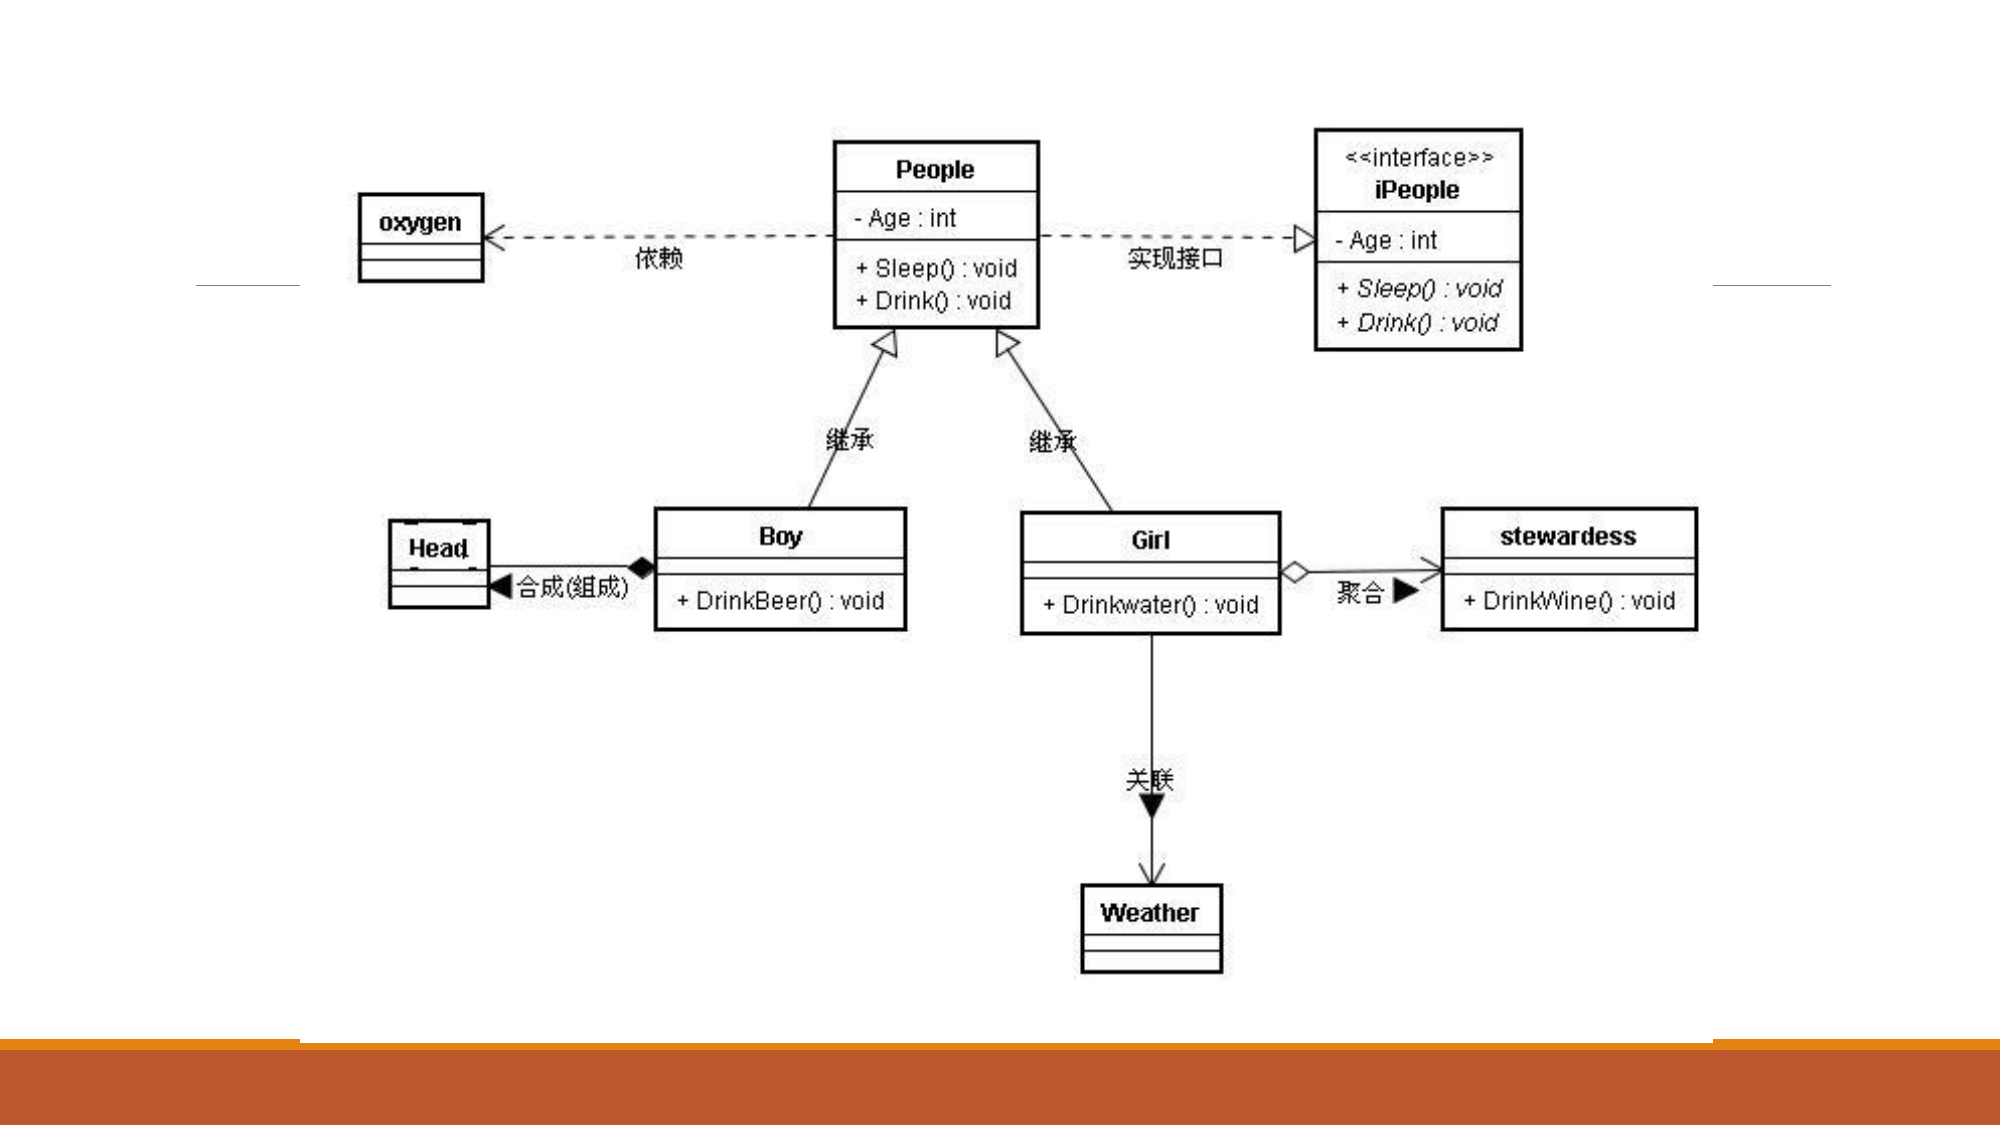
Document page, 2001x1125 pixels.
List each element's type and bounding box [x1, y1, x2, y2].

picture [299, 61, 1713, 1043]
